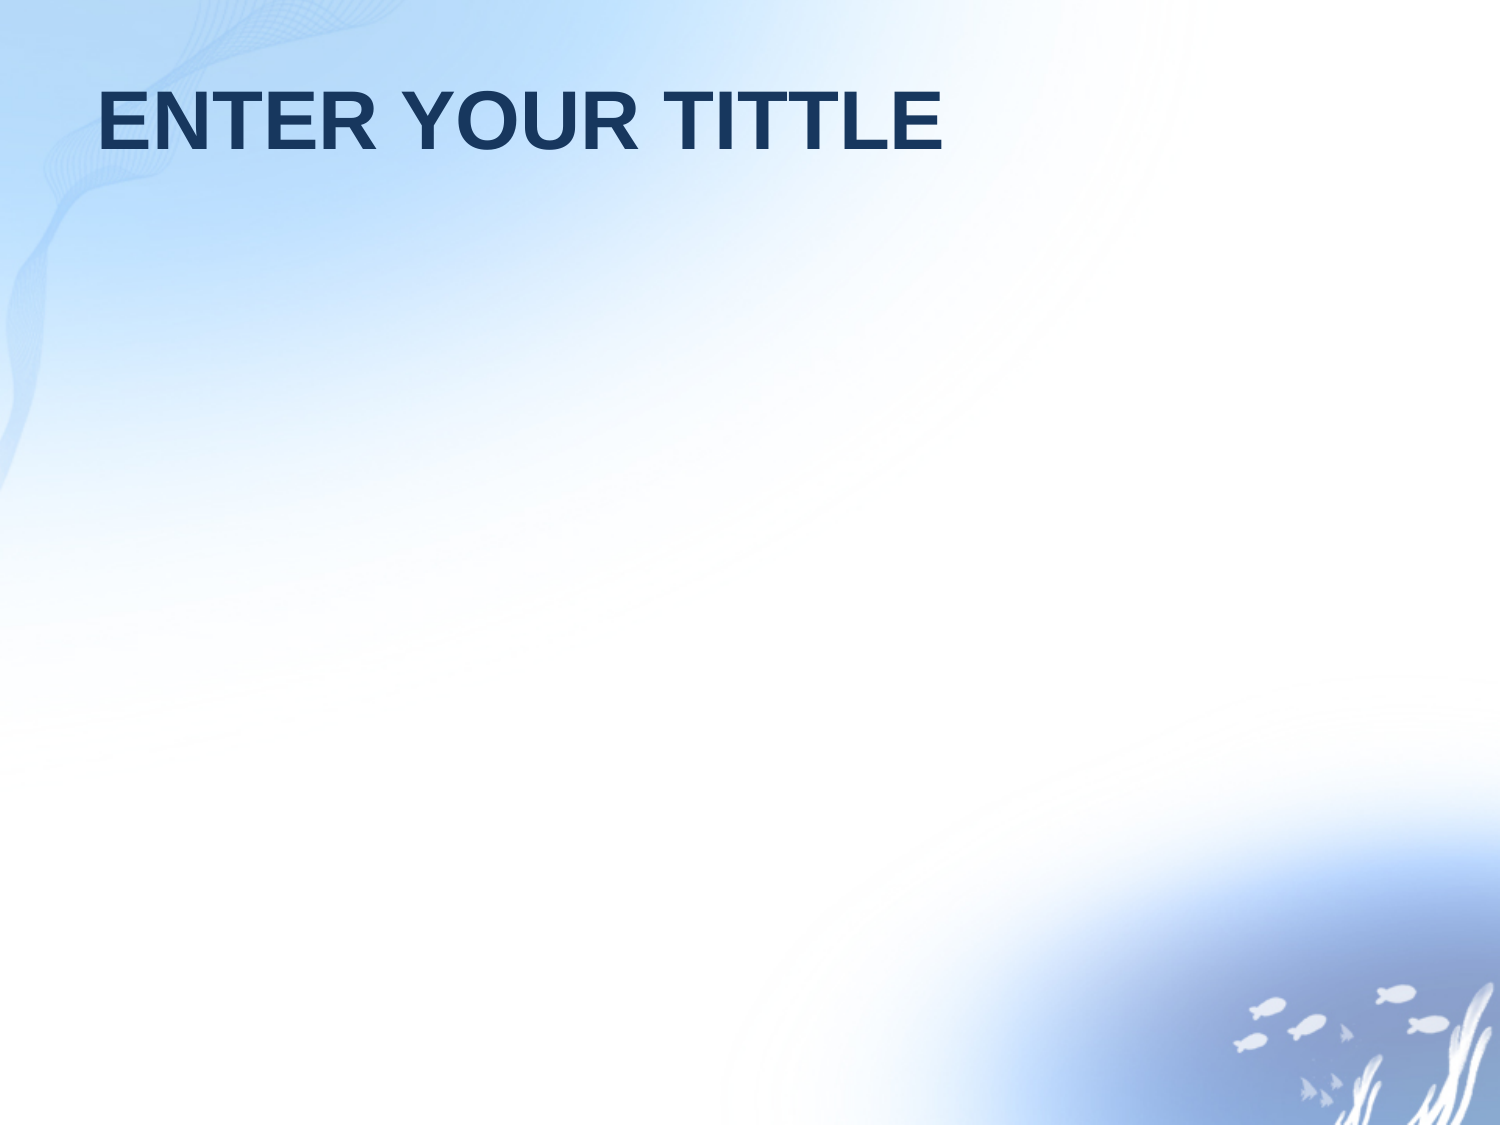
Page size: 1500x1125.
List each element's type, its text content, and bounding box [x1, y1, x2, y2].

text_box ENTER YOUR TITTLE [82, 58, 1500, 174]
picture [0, 0, 1500, 1125]
